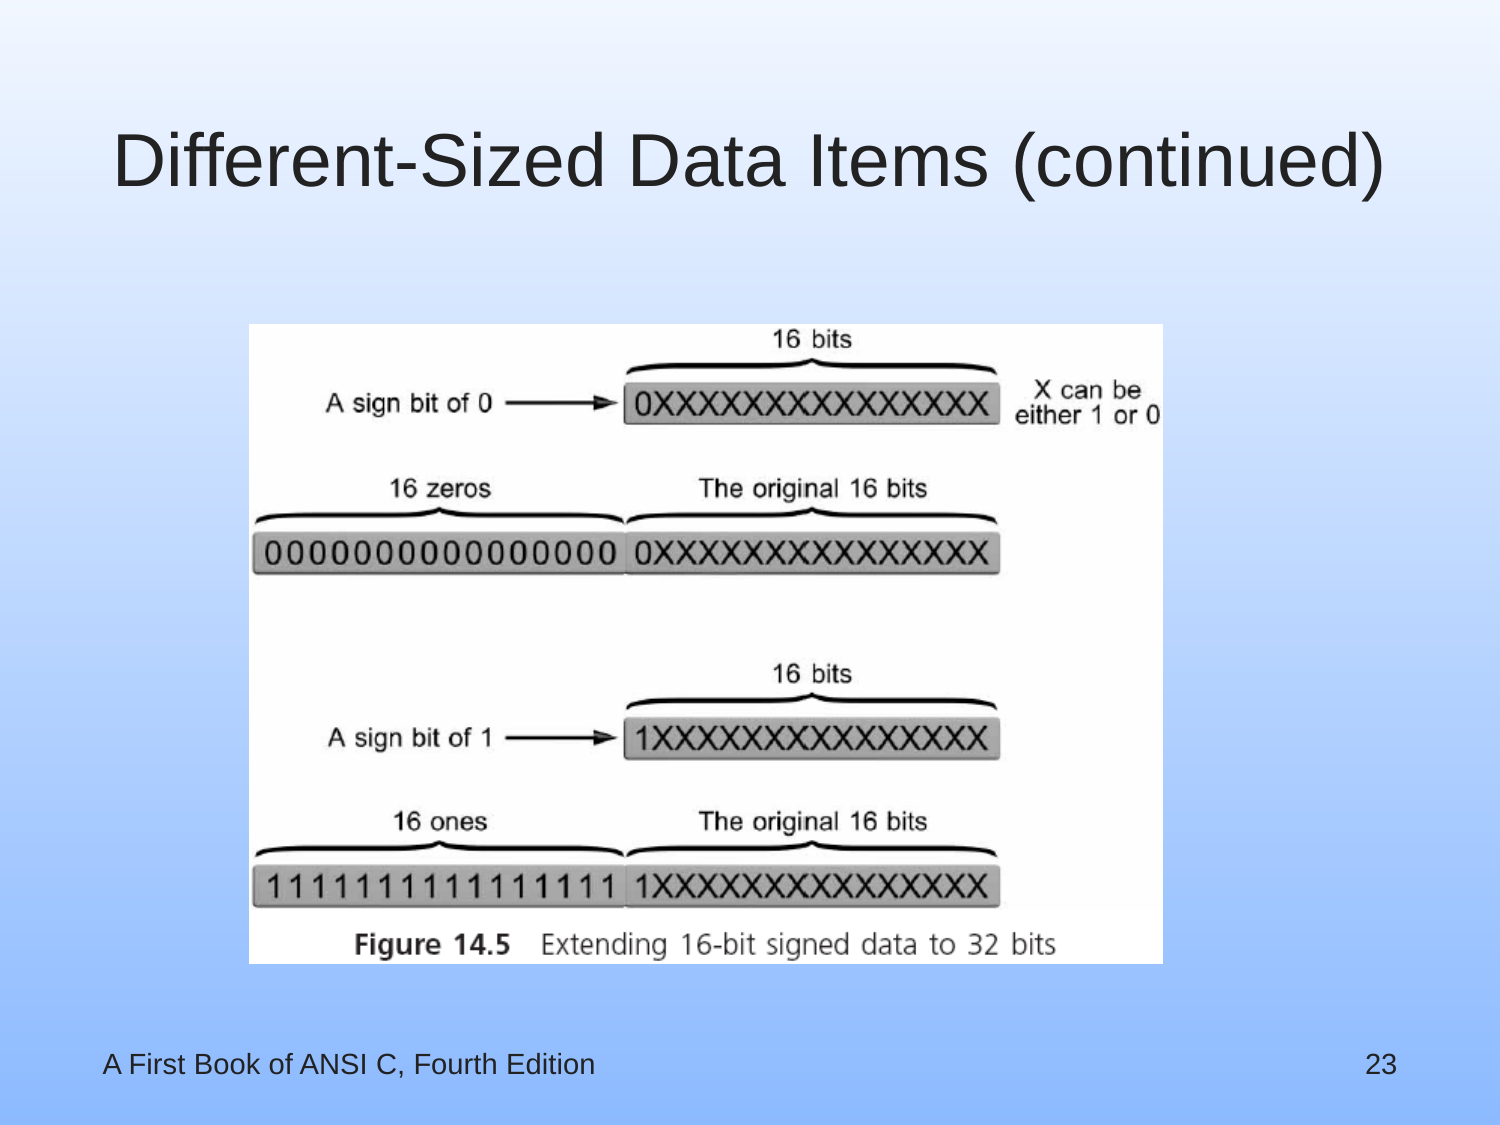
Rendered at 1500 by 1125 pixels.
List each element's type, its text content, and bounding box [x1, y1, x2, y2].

slide_number 23 [1074, 1037, 1413, 1101]
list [249, 324, 1163, 965]
footer A First Book of ANSI C, Fourth Edition [87, 1037, 1051, 1101]
title Different-Sized Data Items (continued) [87, 62, 1413, 250]
